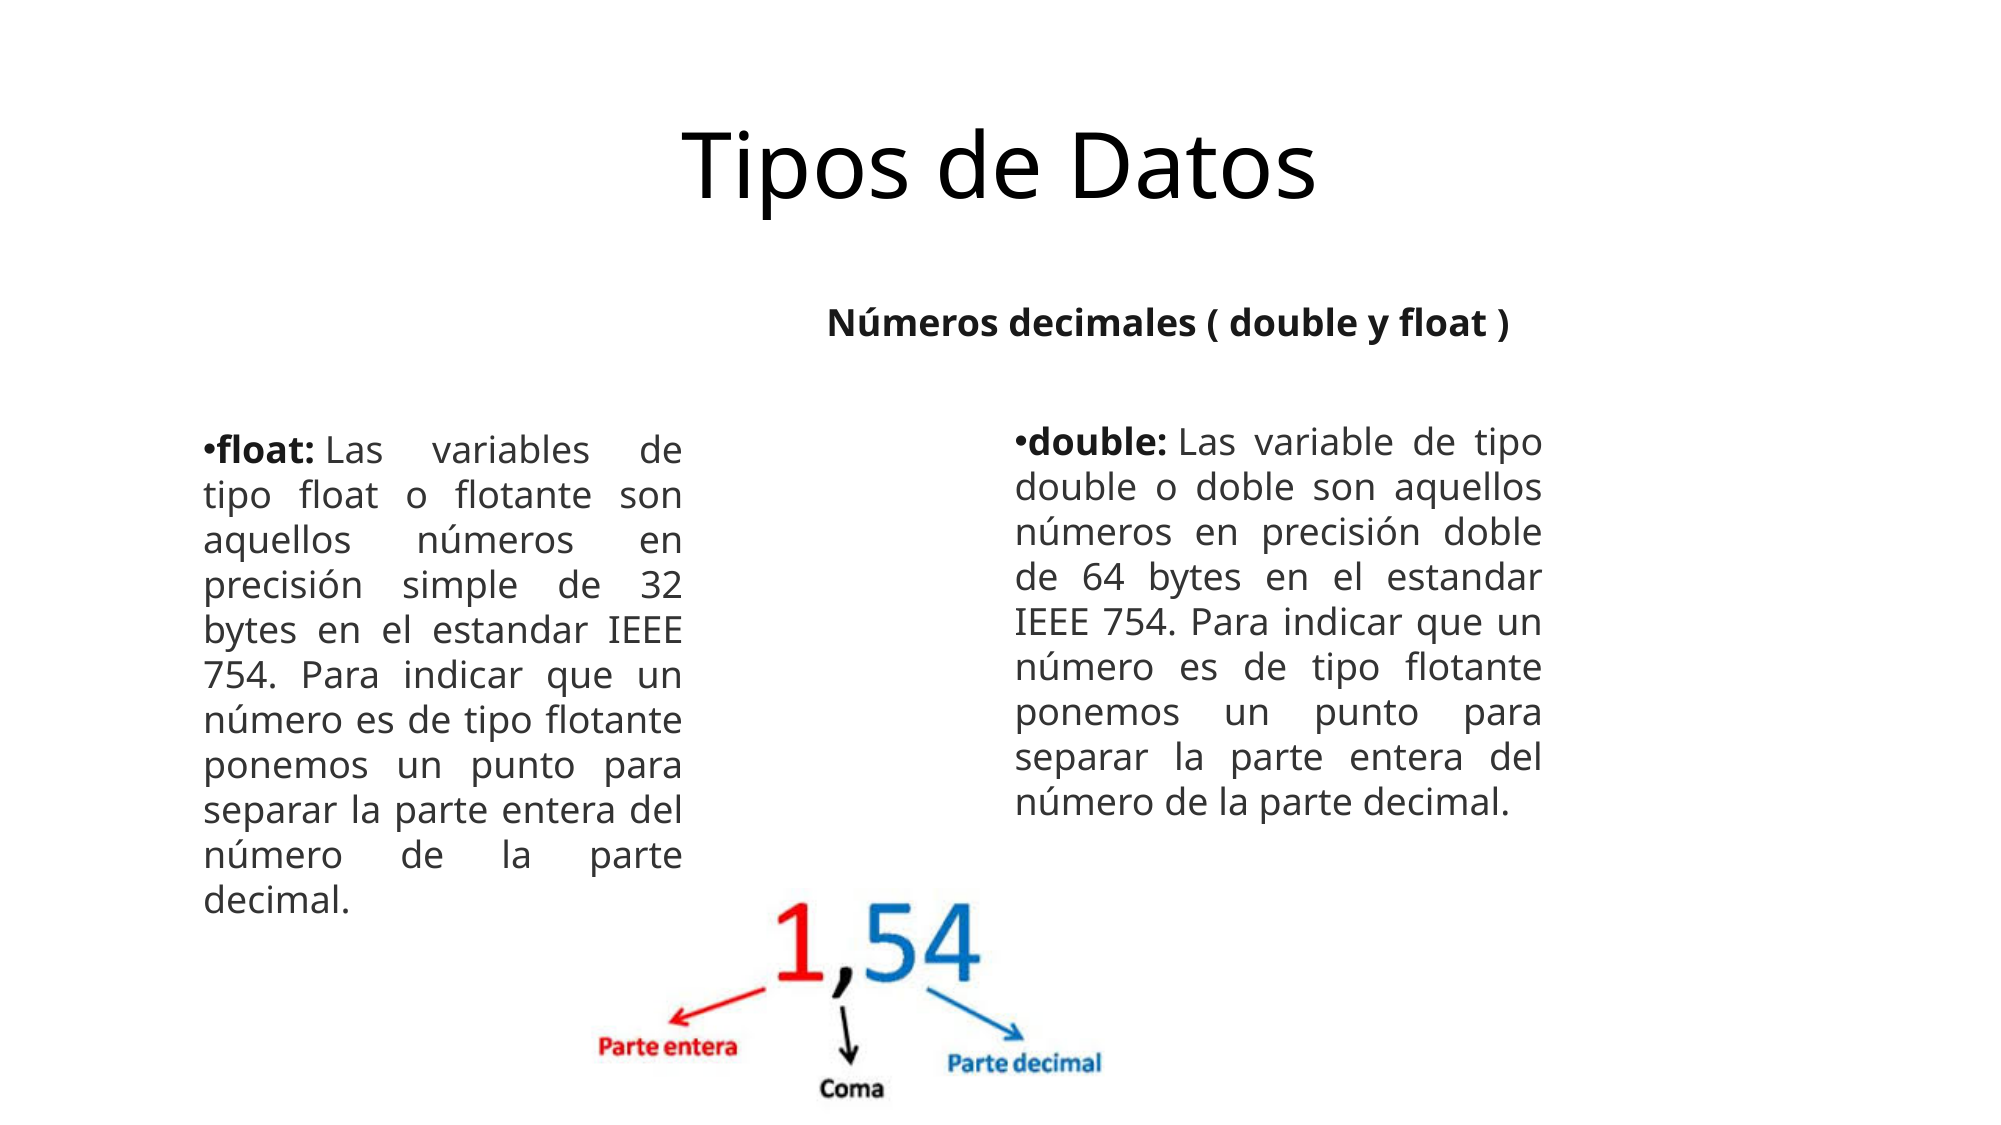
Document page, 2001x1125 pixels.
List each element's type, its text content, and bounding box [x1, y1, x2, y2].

text_box float: Las variables de tipo float o flotante son aquellos números en precisión simple de 32 bytes en el estandar IEEE 754. Para indicar que un número es de tipo flotante ponemos un punto para separar la parte entera del número de la parte decimal. [188, 418, 699, 929]
title Tipos de Datos [137, 59, 1863, 278]
text_box Números decimales ( double y float ) [811, 291, 1812, 351]
text_box double: Las variable de tipo double o doble son aquellos números en precisión doble de 64 bytes en el estandar IEEE 754. Para indicar que un número es de tipo flotante ponemos un punto para separar la parte entera del número de la parte decimal. [999, 365, 1559, 831]
picture [579, 888, 1119, 1117]
